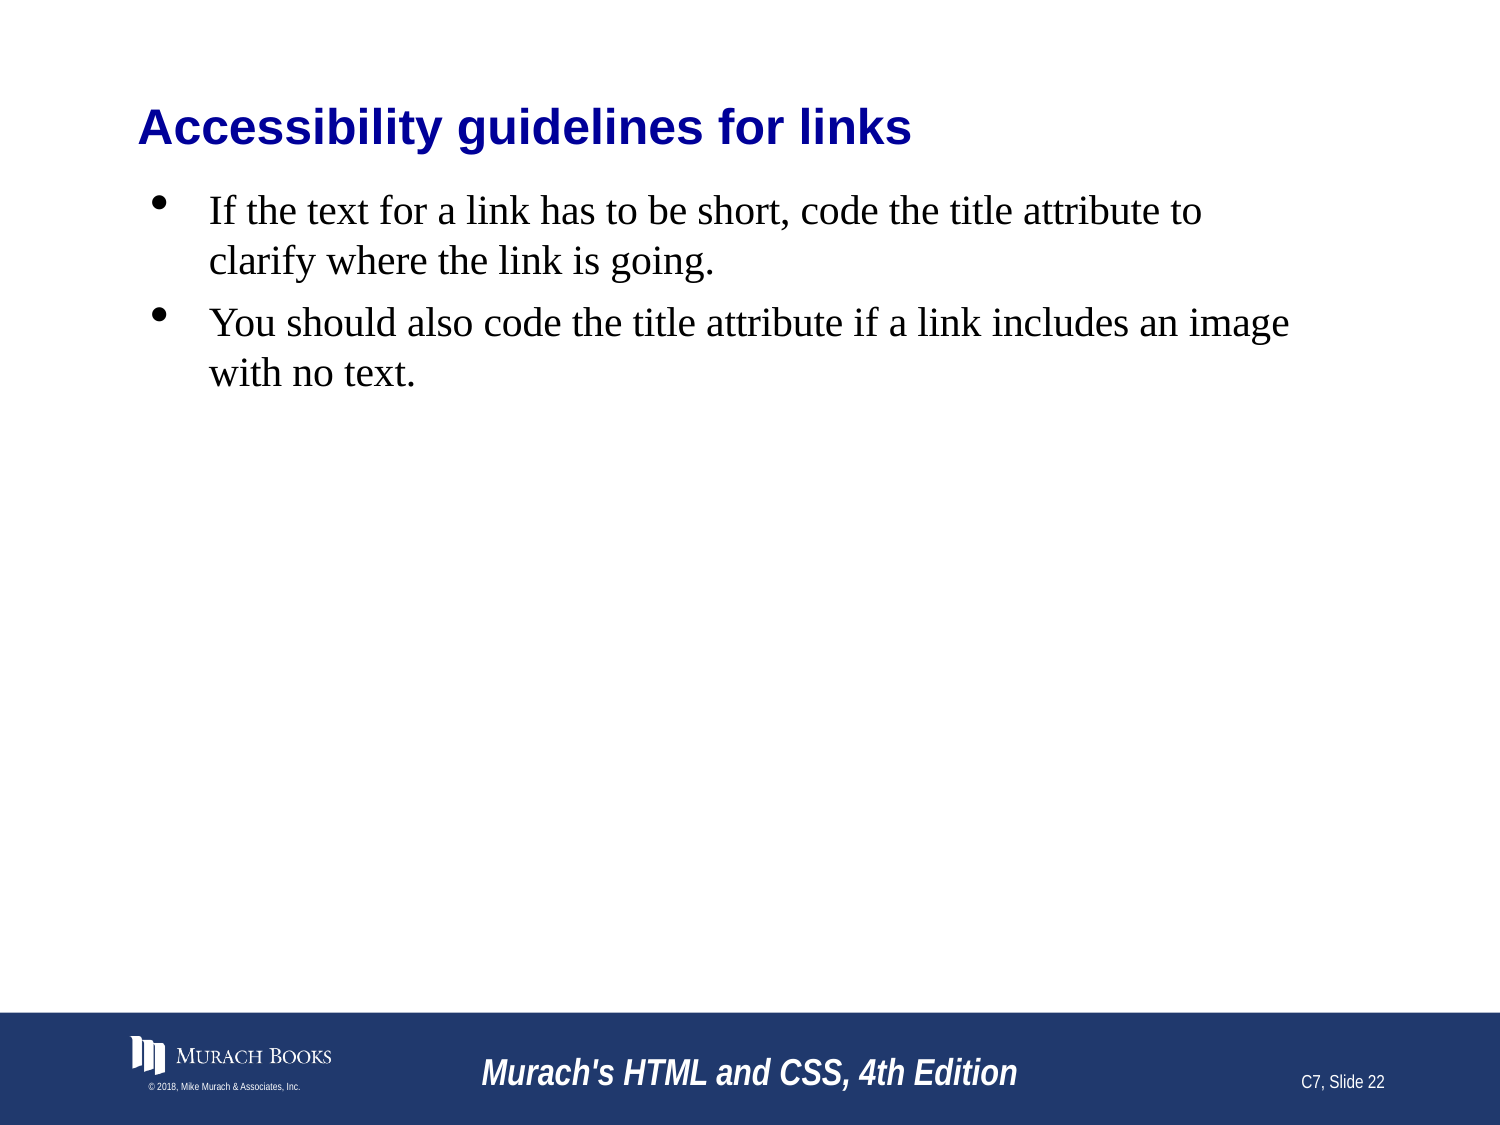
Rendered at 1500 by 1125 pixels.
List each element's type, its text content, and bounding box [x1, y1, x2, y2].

list If the text for a link has to be short, code the title attribute to clarify where the link is going. You should also code the title attribute if a link includes an image with no text. [137, 174, 1350, 975]
slide_number Murach's HTML and CSS, 4th Edition [450, 1025, 1050, 1100]
slide_number C7, Slide 22 [1087, 1025, 1400, 1100]
title Accessibility guidelines for links [137, 94, 1338, 156]
footer © 2018, Mike Murach & Associates, Inc. [0, 1025, 450, 1100]
